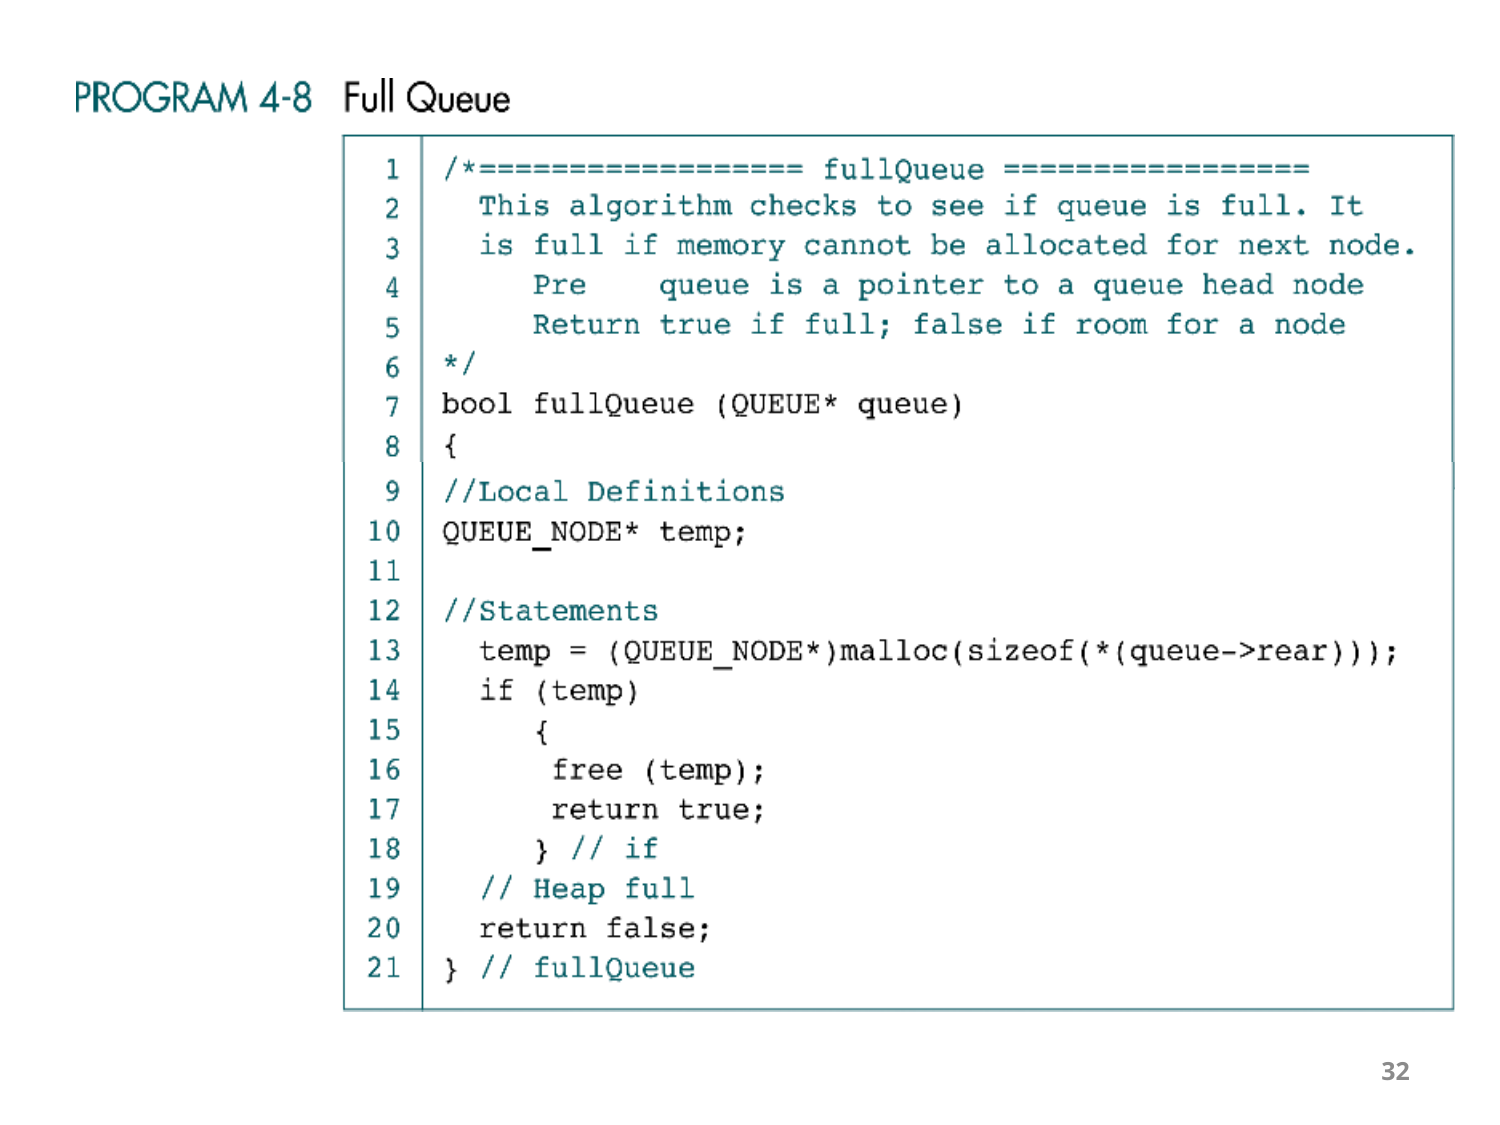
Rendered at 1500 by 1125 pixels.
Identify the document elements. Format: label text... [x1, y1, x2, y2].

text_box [76, 77, 1455, 1012]
slide_number 32 [1074, 1042, 1425, 1103]
